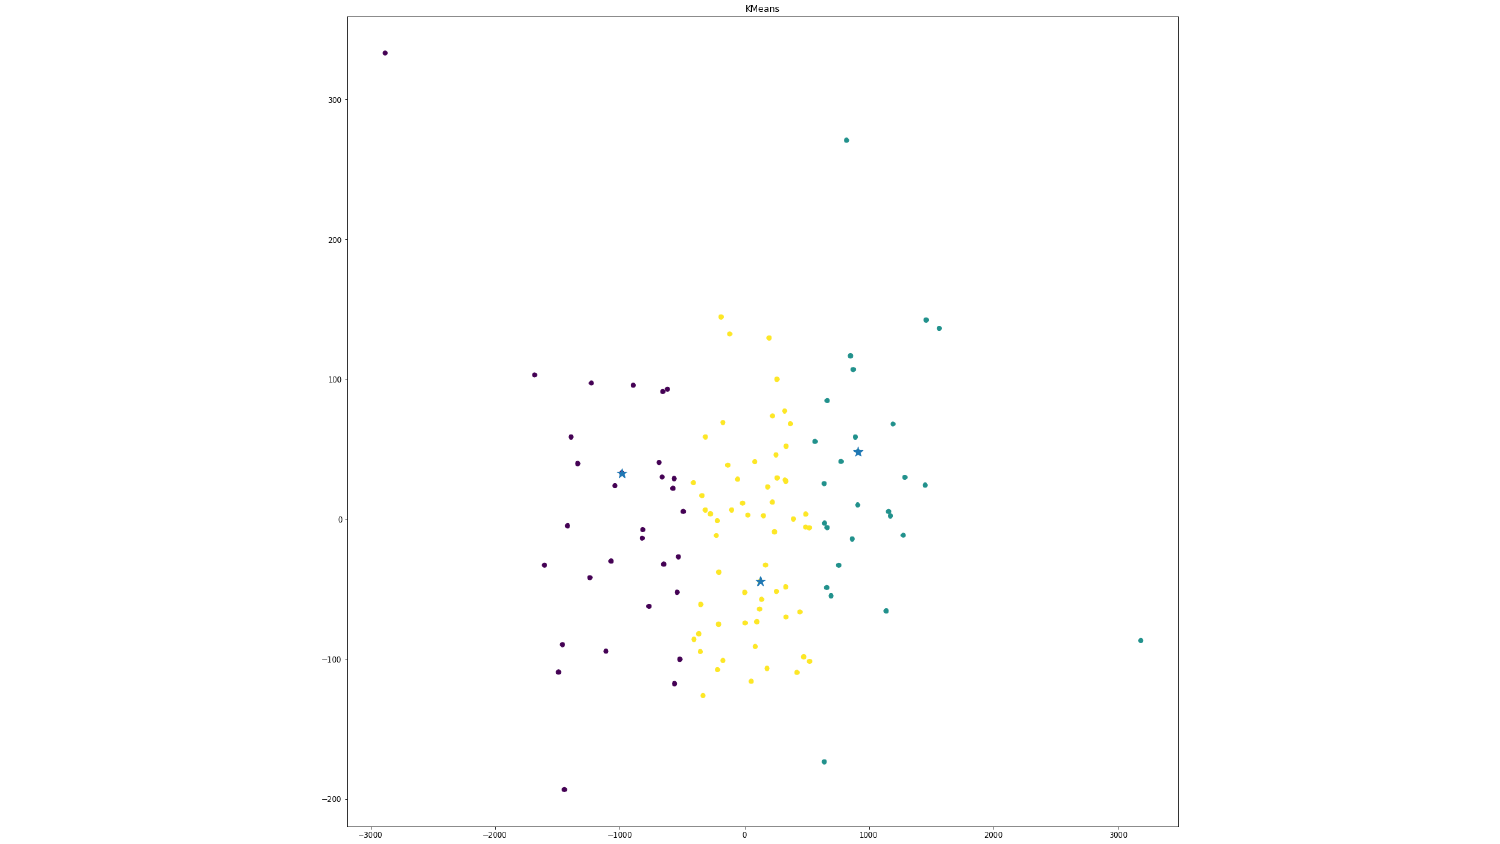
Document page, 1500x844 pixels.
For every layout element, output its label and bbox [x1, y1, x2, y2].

picture [316, 0, 1184, 844]
